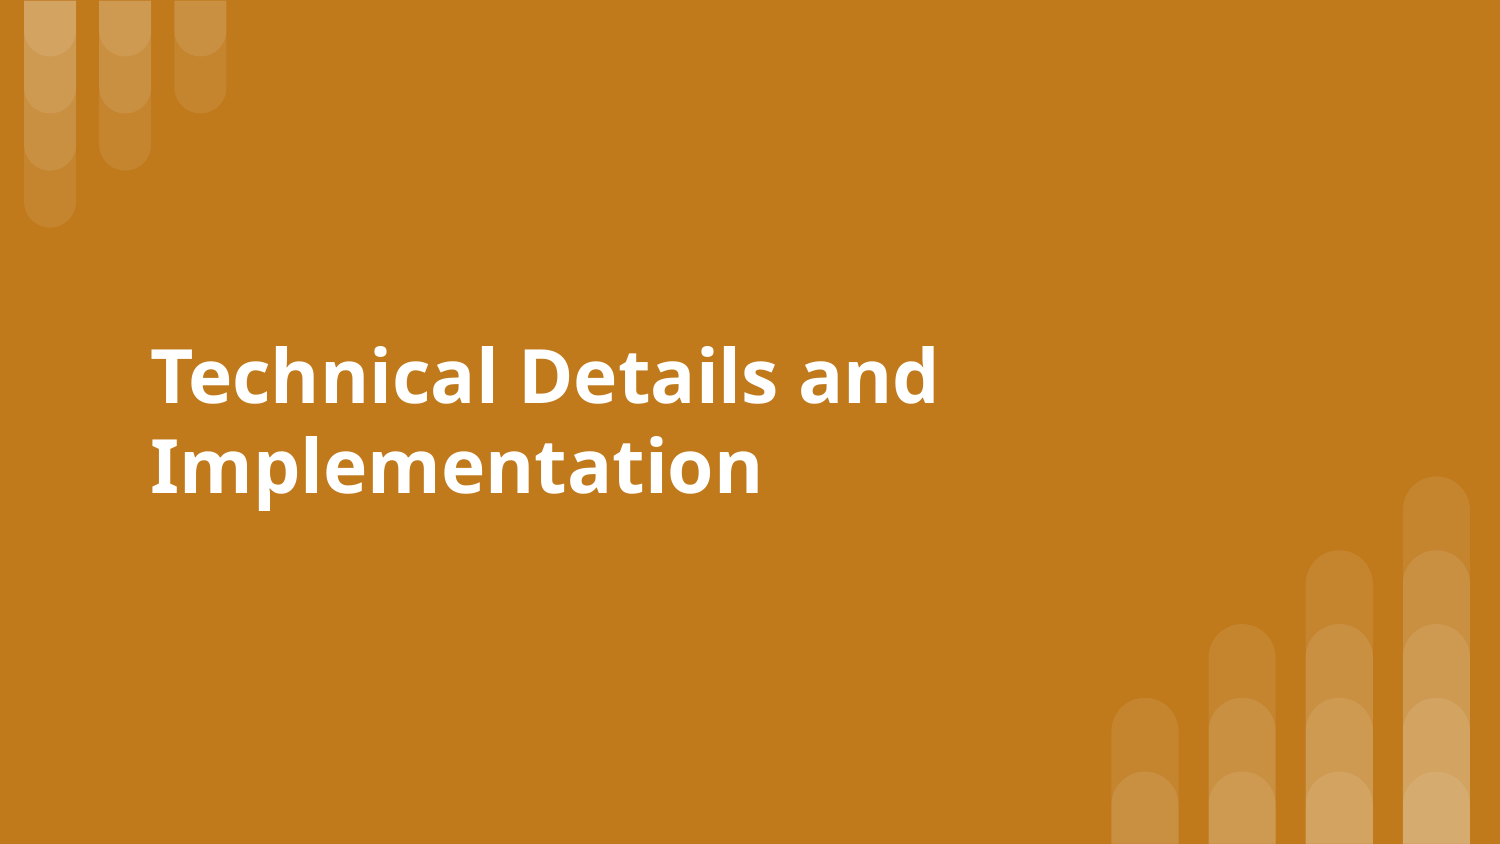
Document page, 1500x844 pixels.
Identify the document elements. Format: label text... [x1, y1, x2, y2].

title Technical Details and Implementation [135, 264, 1097, 572]
